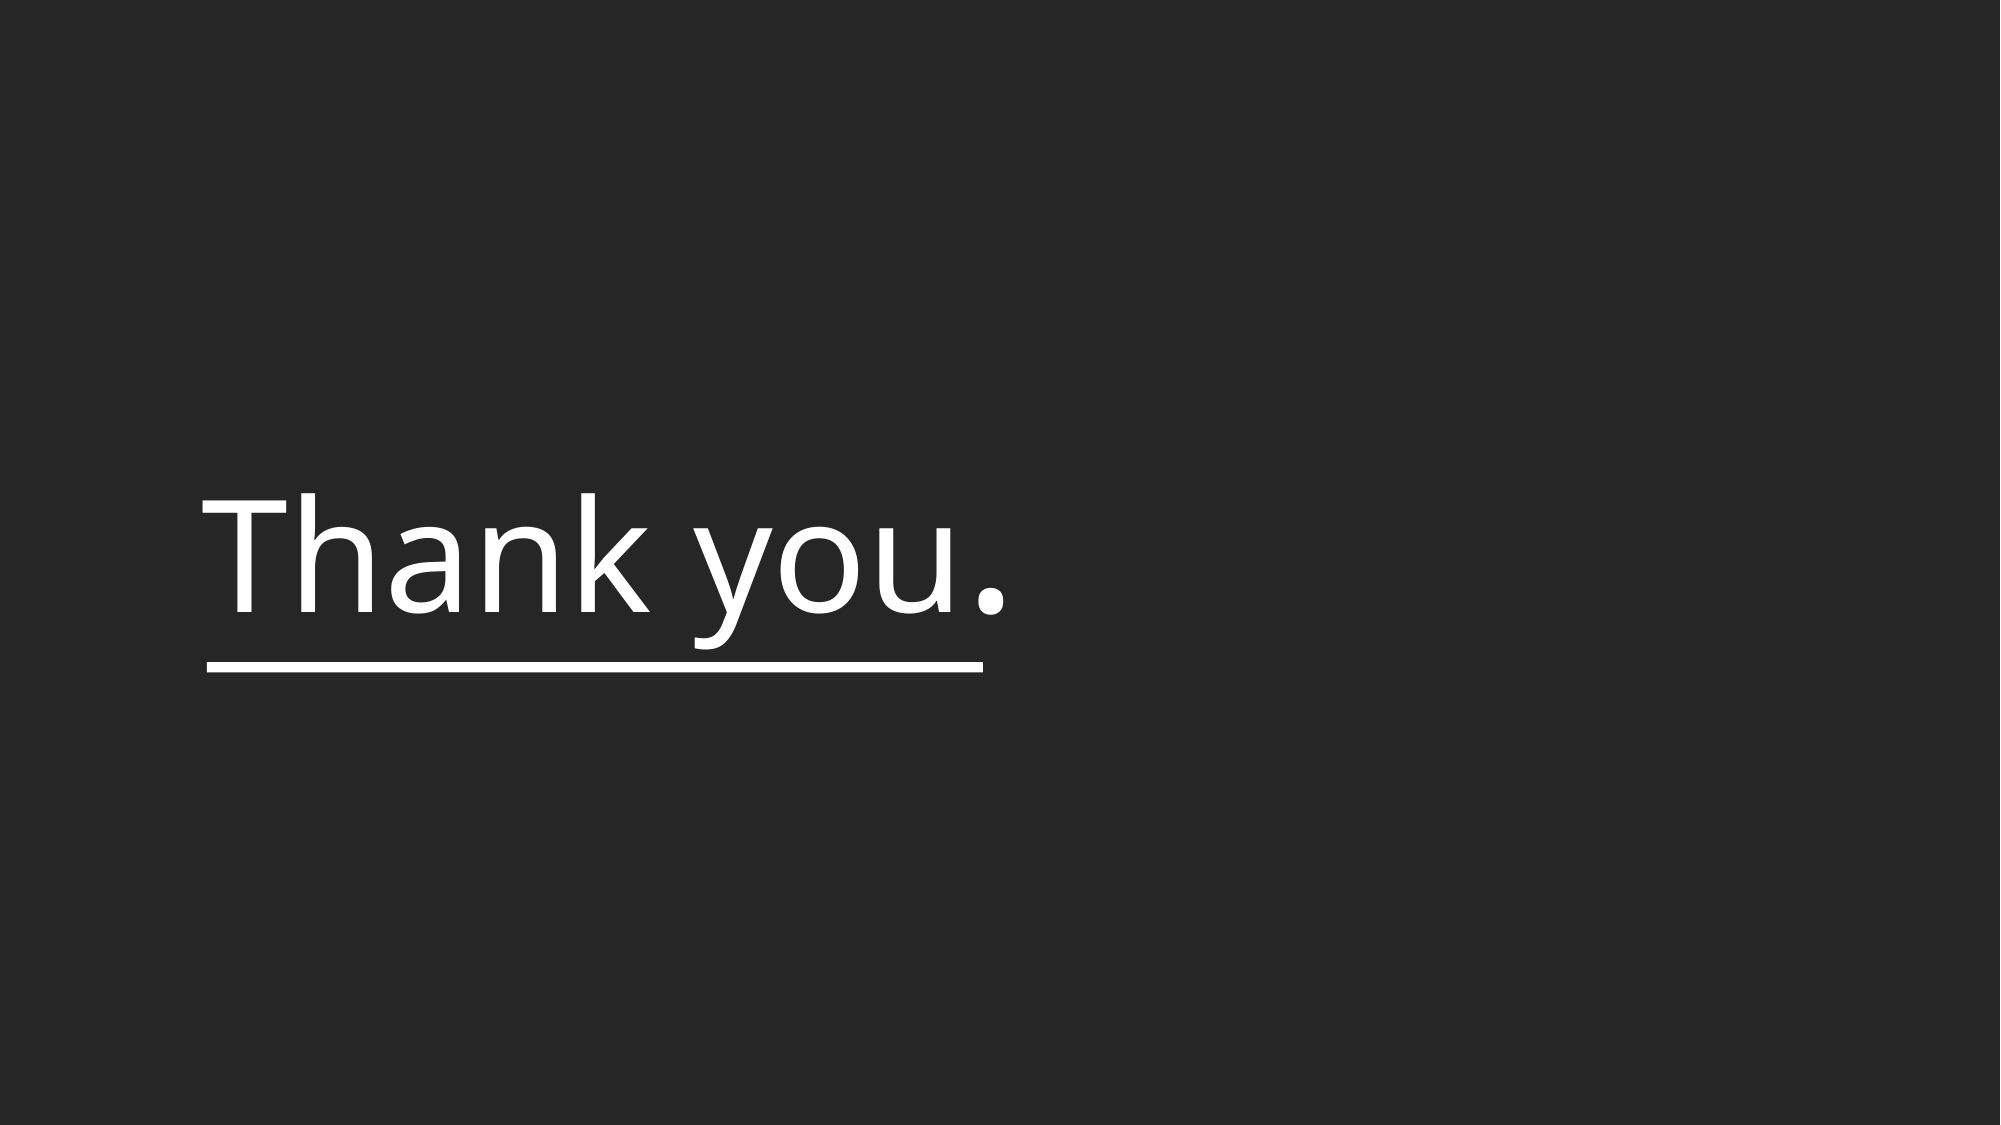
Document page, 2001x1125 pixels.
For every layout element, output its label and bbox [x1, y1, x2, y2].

text_box [198, 404, 1021, 673]
